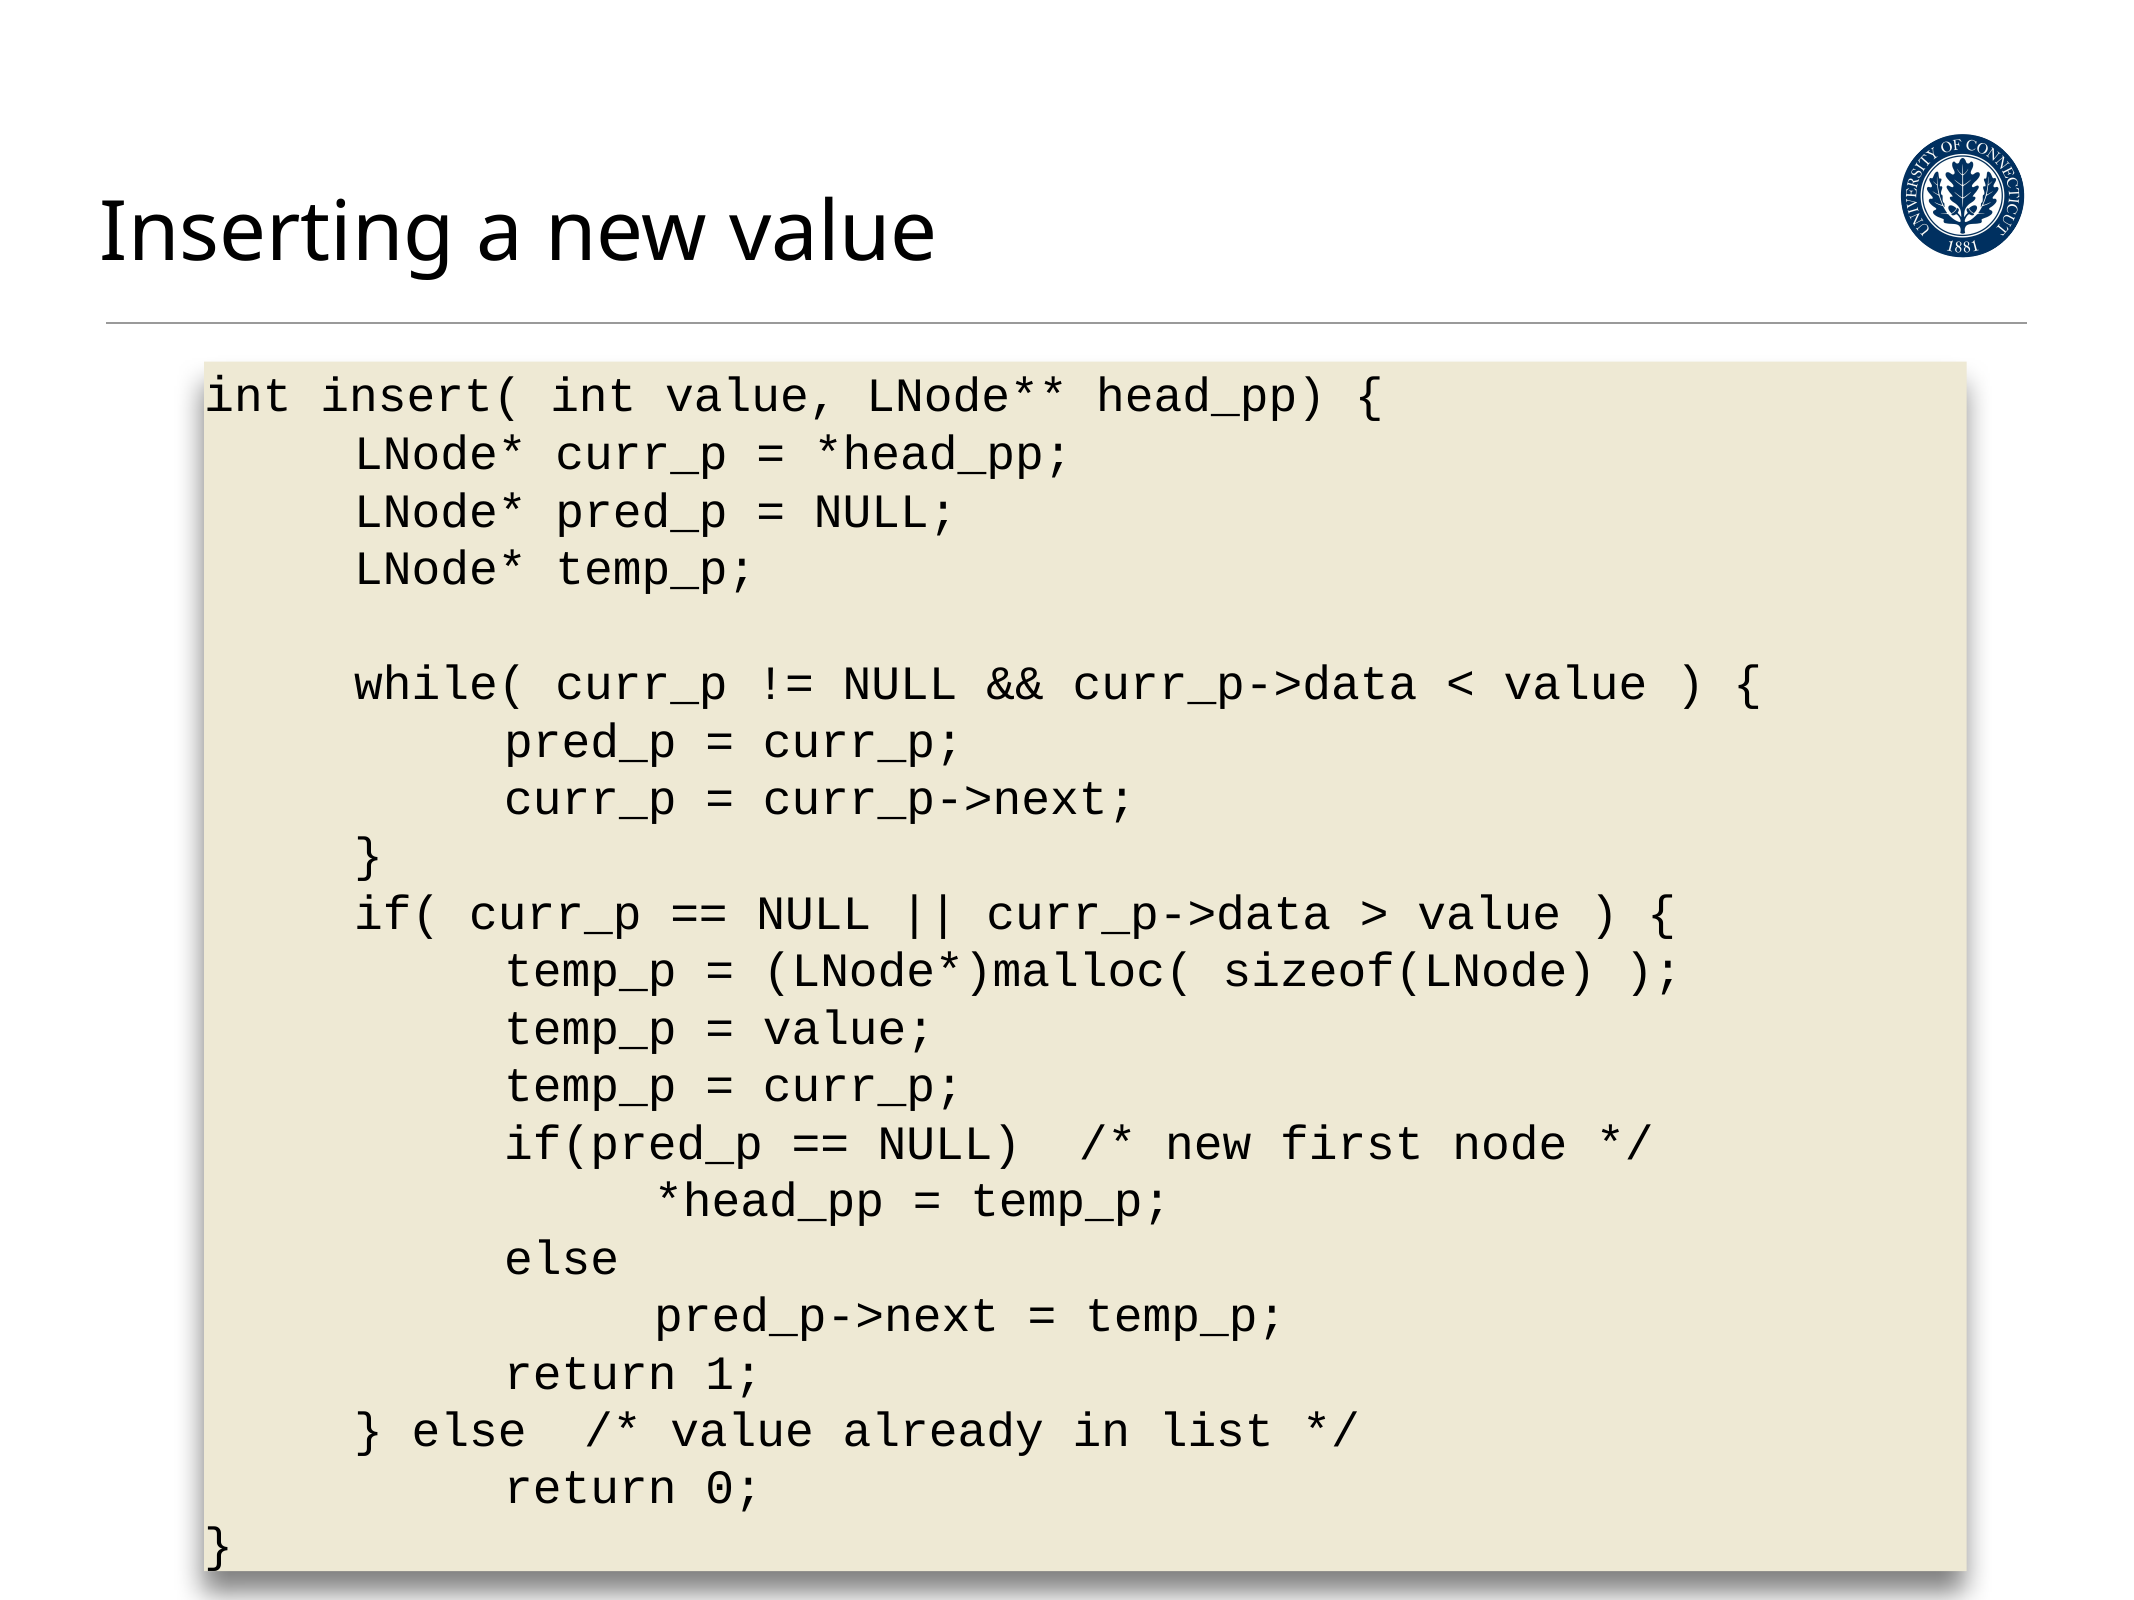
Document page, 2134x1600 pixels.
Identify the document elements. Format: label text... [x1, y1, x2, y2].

title Inserting a new value [93, 53, 2041, 284]
text_box int insert( int value, LNode** head_pp) { LNode* curr_p = *head_pp; LNode* pred_p = NULL; LNode* temp_p; while( curr_p != NULL && curr_p->data < value ) { pred_p = curr_p; curr_p = curr_p->next; } if( curr_p == NULL || curr_p->data > value ) { temp_p = (LNode*)malloc( sizeof(LNode) ); temp_p = value; temp_p = curr_p; if(pred_p == NULL) /* new first node */ *head_pp = temp_p; else pred_p->next = temp_p; return 1; } else /* value already in list */ return 0; } [204, 361, 1967, 1572]
